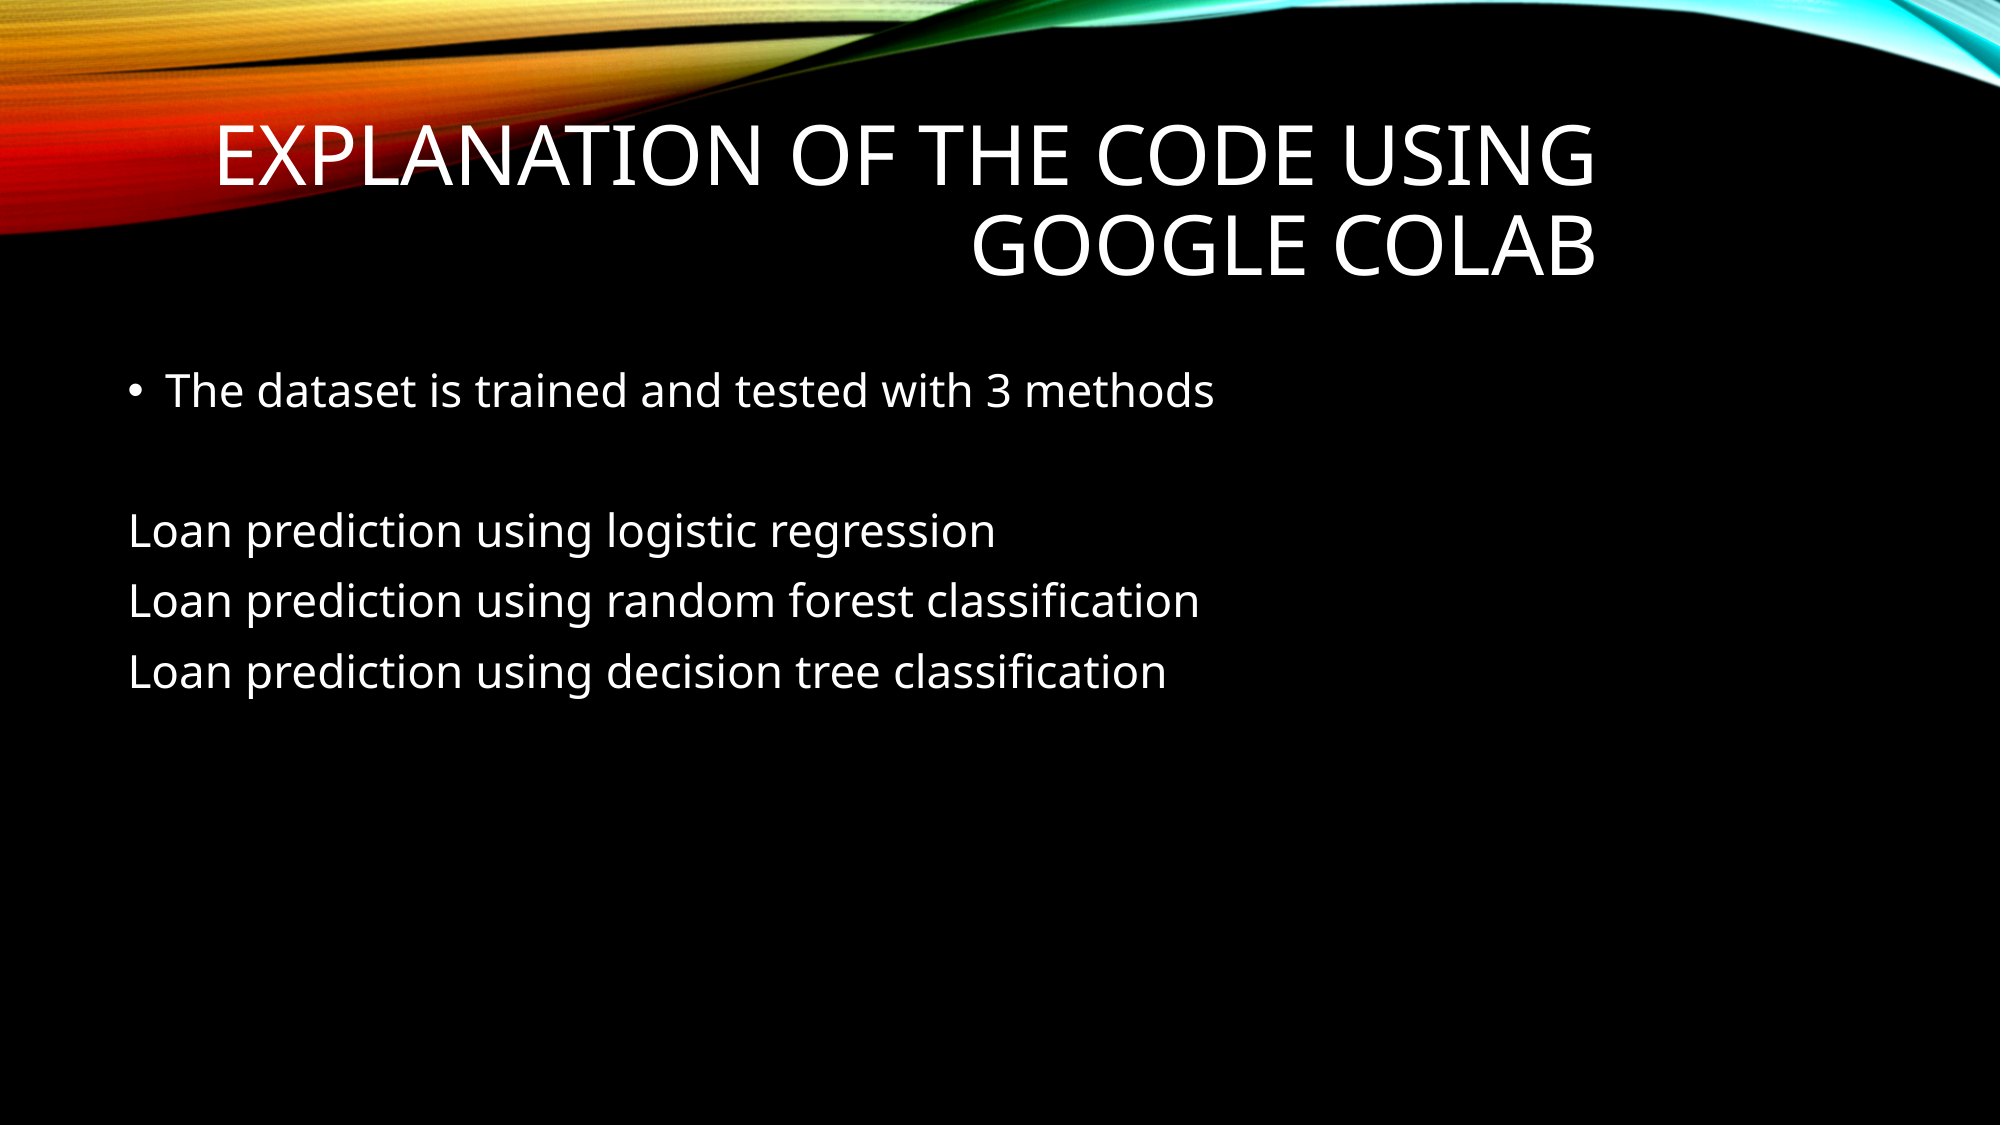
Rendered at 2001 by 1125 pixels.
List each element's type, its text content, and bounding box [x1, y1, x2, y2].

picture [0, 0, 2000, 237]
list The dataset is trained and tested with 3 methods Loan prediction using logistic regression Loan prediction using random forest classification Loan prediction using decision tree classification [112, 360, 1888, 1021]
title Explanation of the Code using Google Colab [72, 95, 1614, 313]
